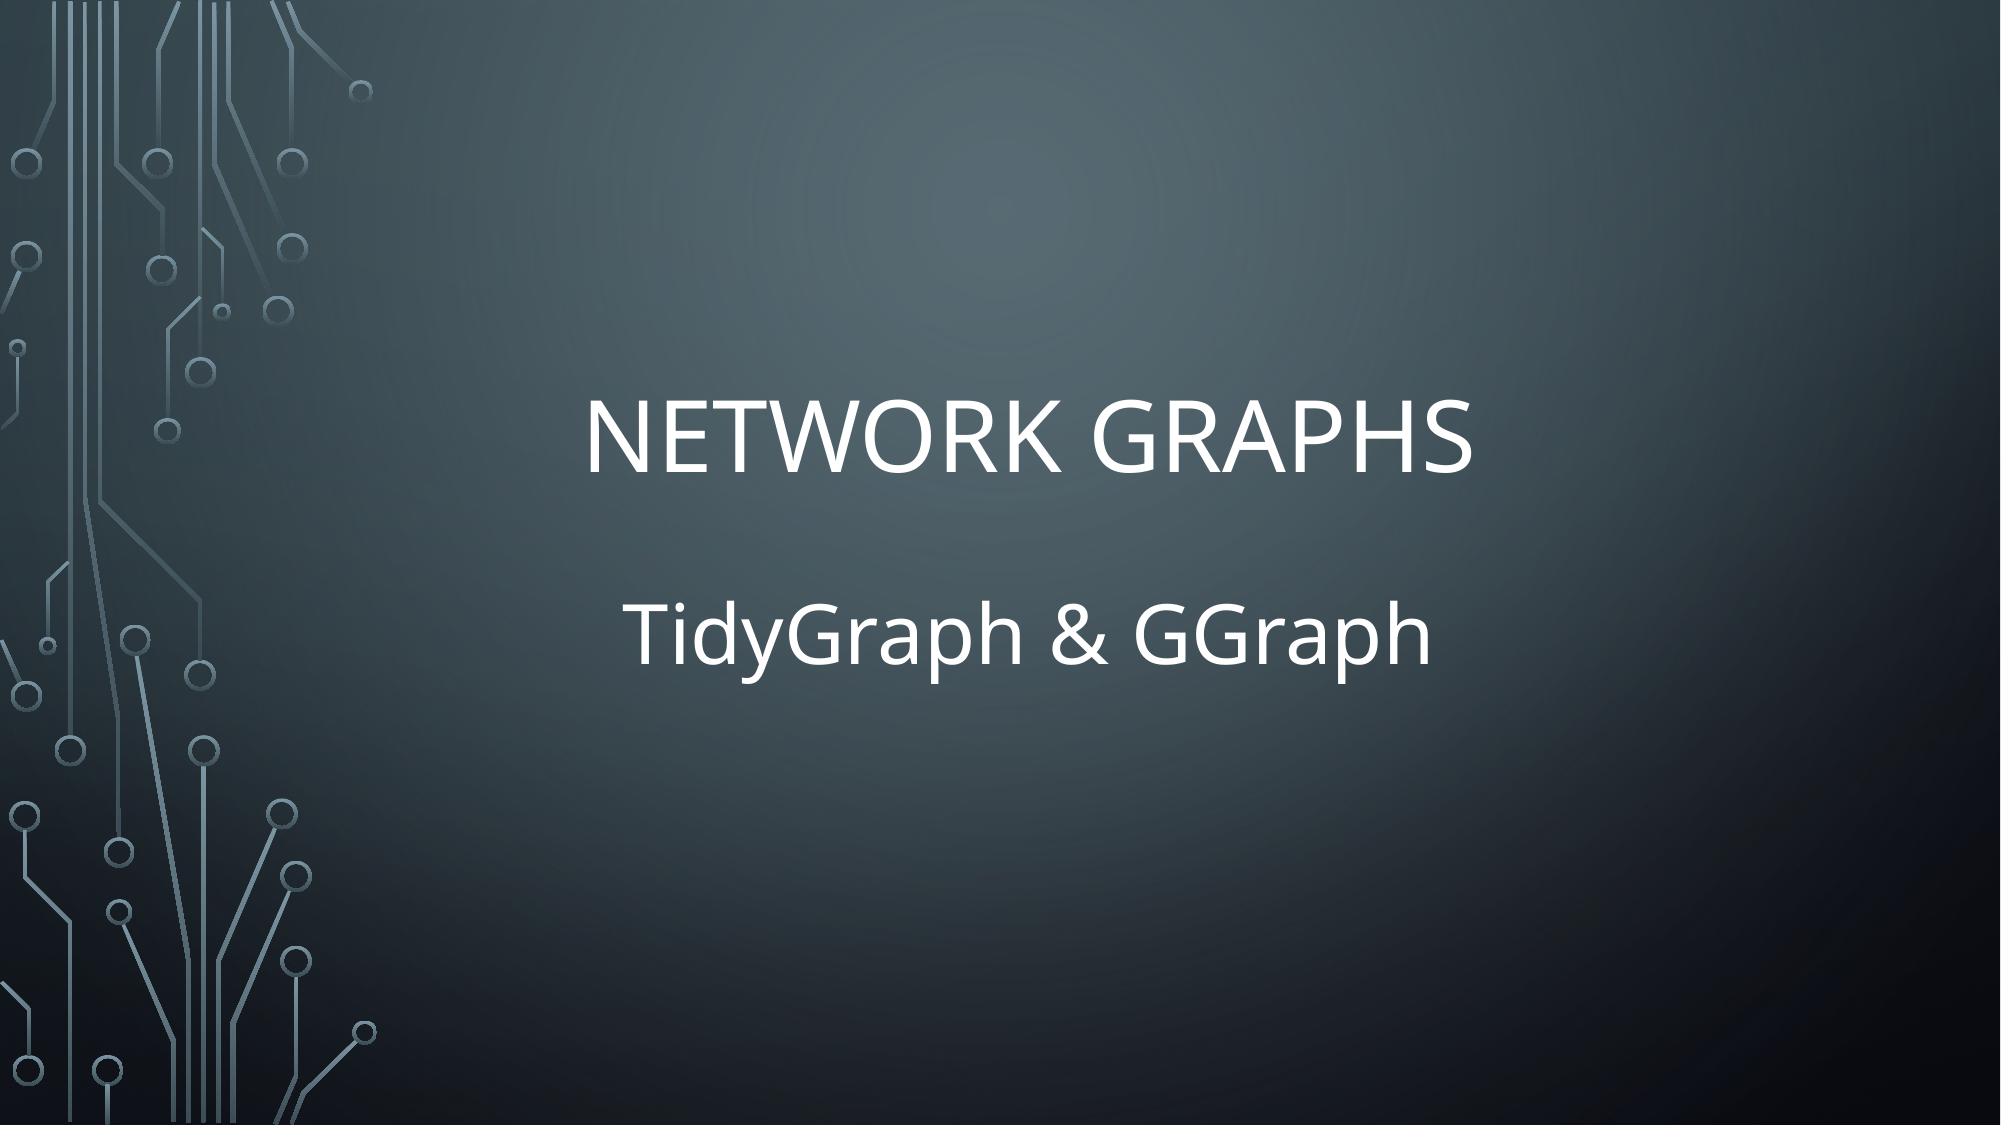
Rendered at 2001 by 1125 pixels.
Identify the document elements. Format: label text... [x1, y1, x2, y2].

text_box TidyGraph & GGraph [578, 574, 1480, 734]
title Network graphs [307, 109, 1750, 502]
